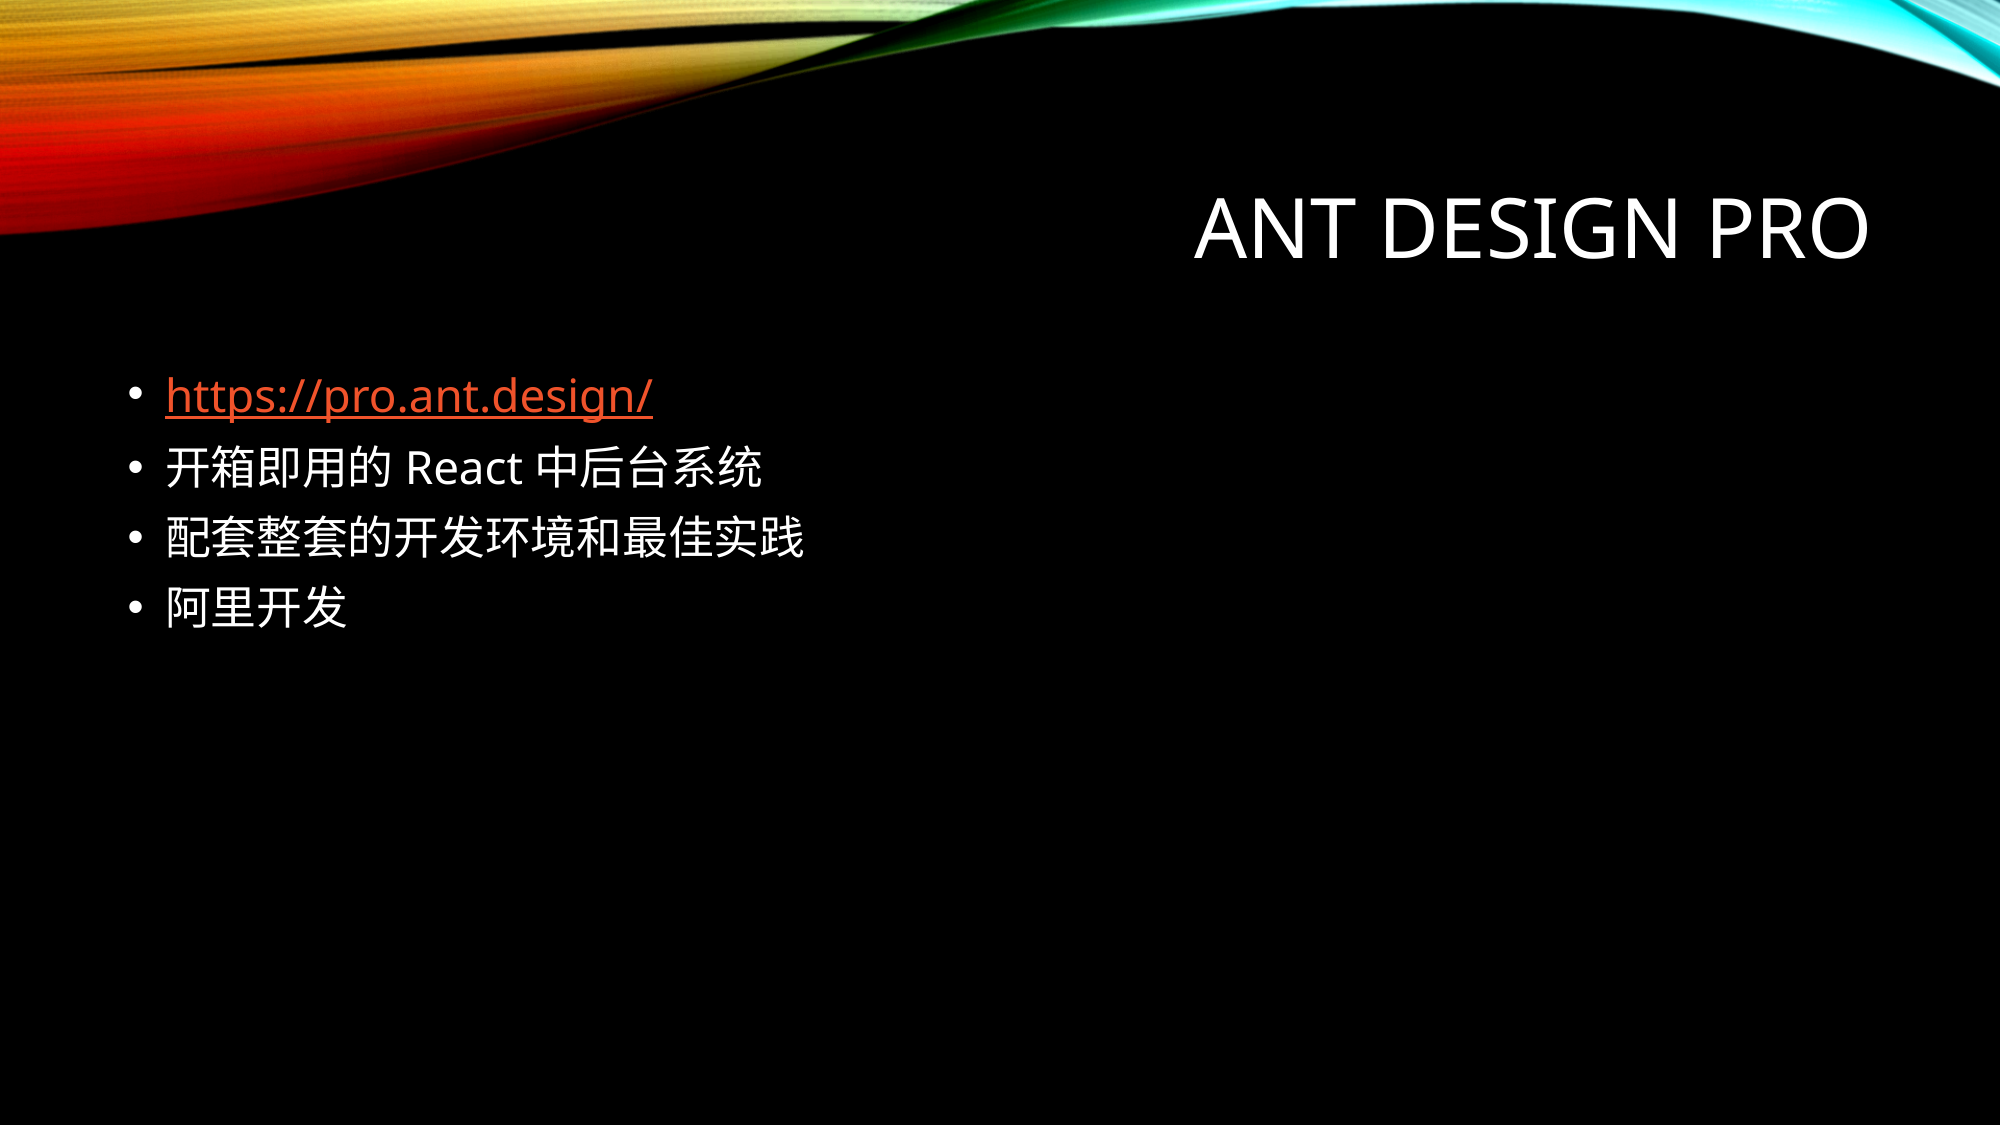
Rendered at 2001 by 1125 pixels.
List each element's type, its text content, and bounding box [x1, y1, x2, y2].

title Ant design Pro [474, 125, 1888, 338]
picture [0, 0, 2000, 237]
list https://pro.ant.design/ 开箱即用的React中后台系统 配套整套的开发环境和最佳实践 阿里开发 [112, 360, 1888, 1021]
